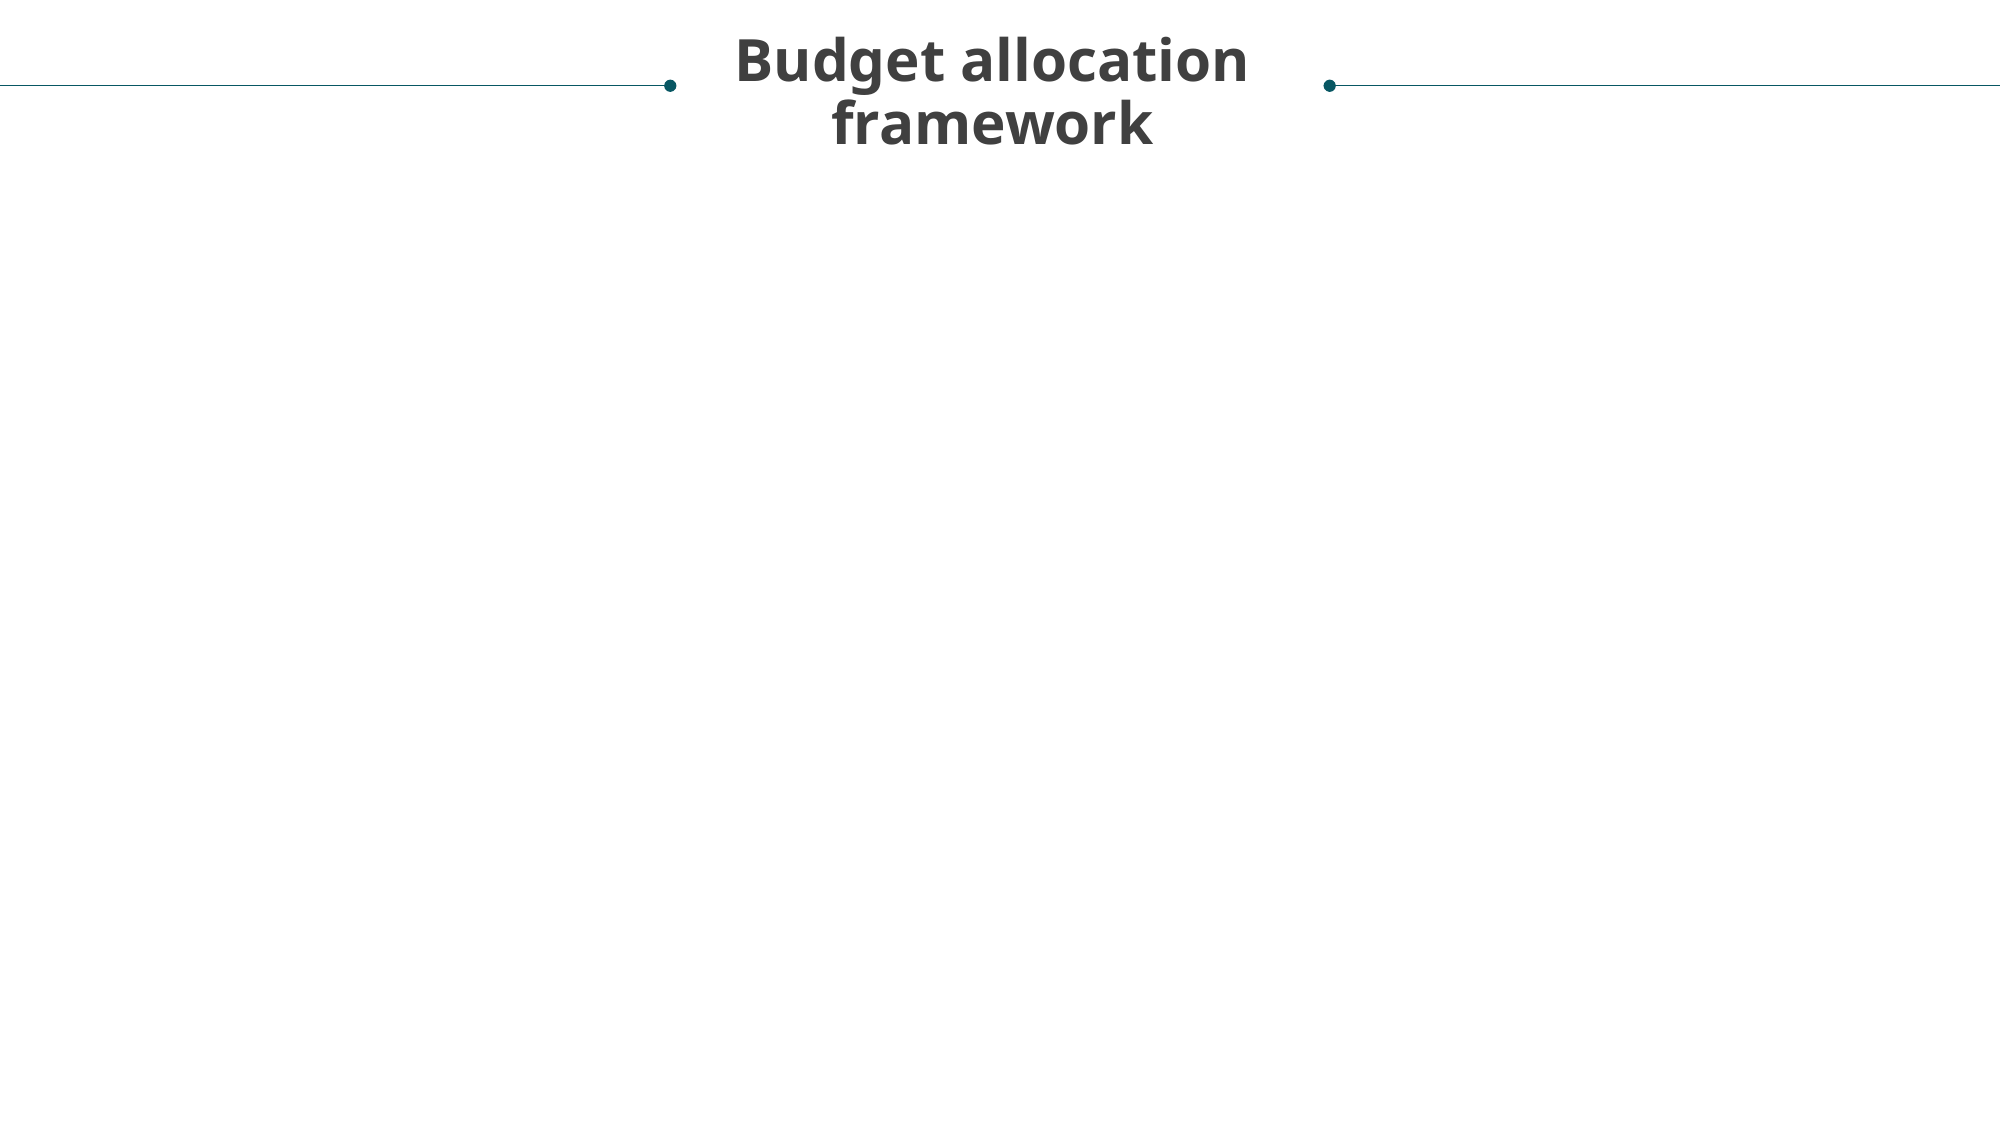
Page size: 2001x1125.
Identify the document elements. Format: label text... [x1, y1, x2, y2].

text_box Budget allocation framework [37, 31, 1963, 158]
